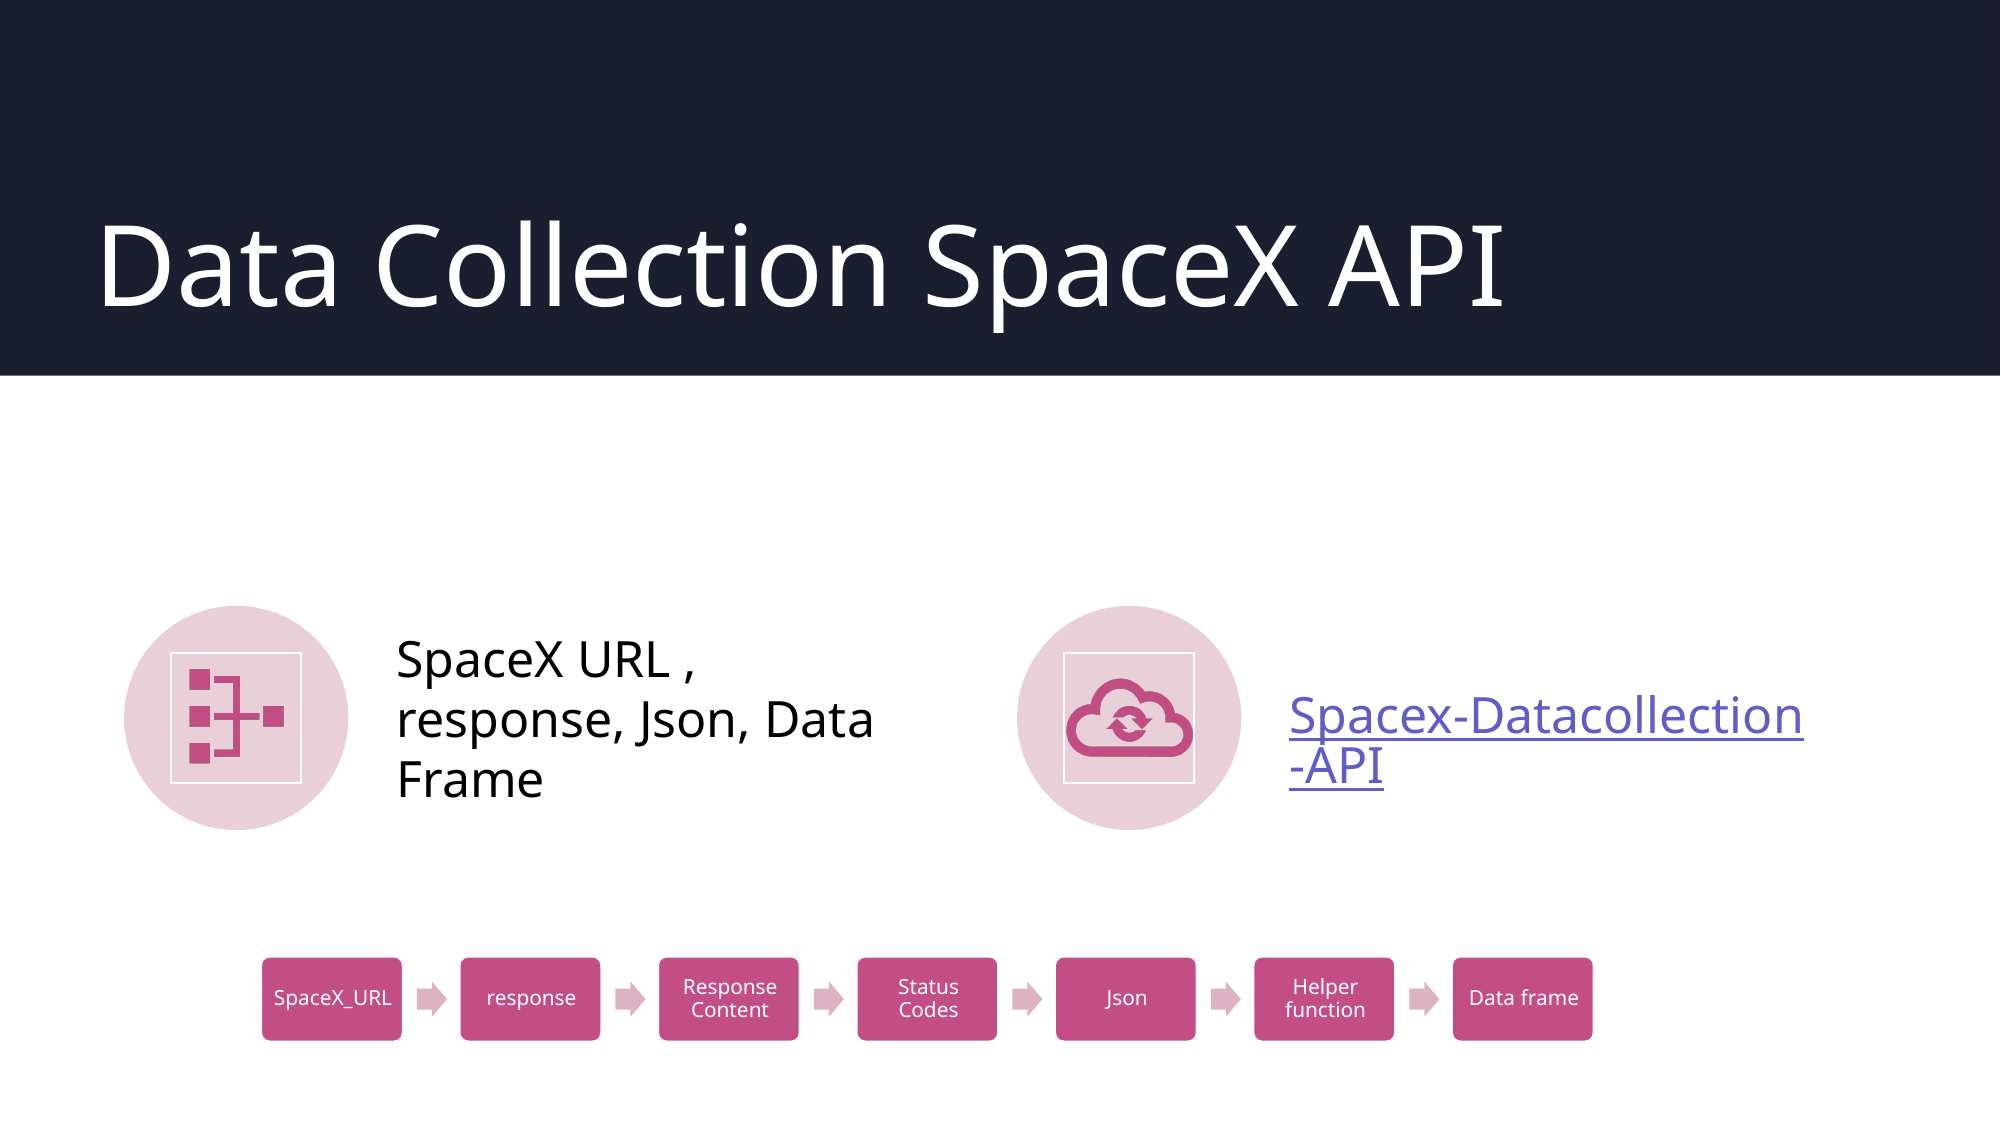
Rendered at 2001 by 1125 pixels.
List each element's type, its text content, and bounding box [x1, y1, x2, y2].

title Data Collection SpaceX API [79, 59, 1863, 337]
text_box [260, 554, 1594, 1125]
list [79, 422, 1863, 1014]
